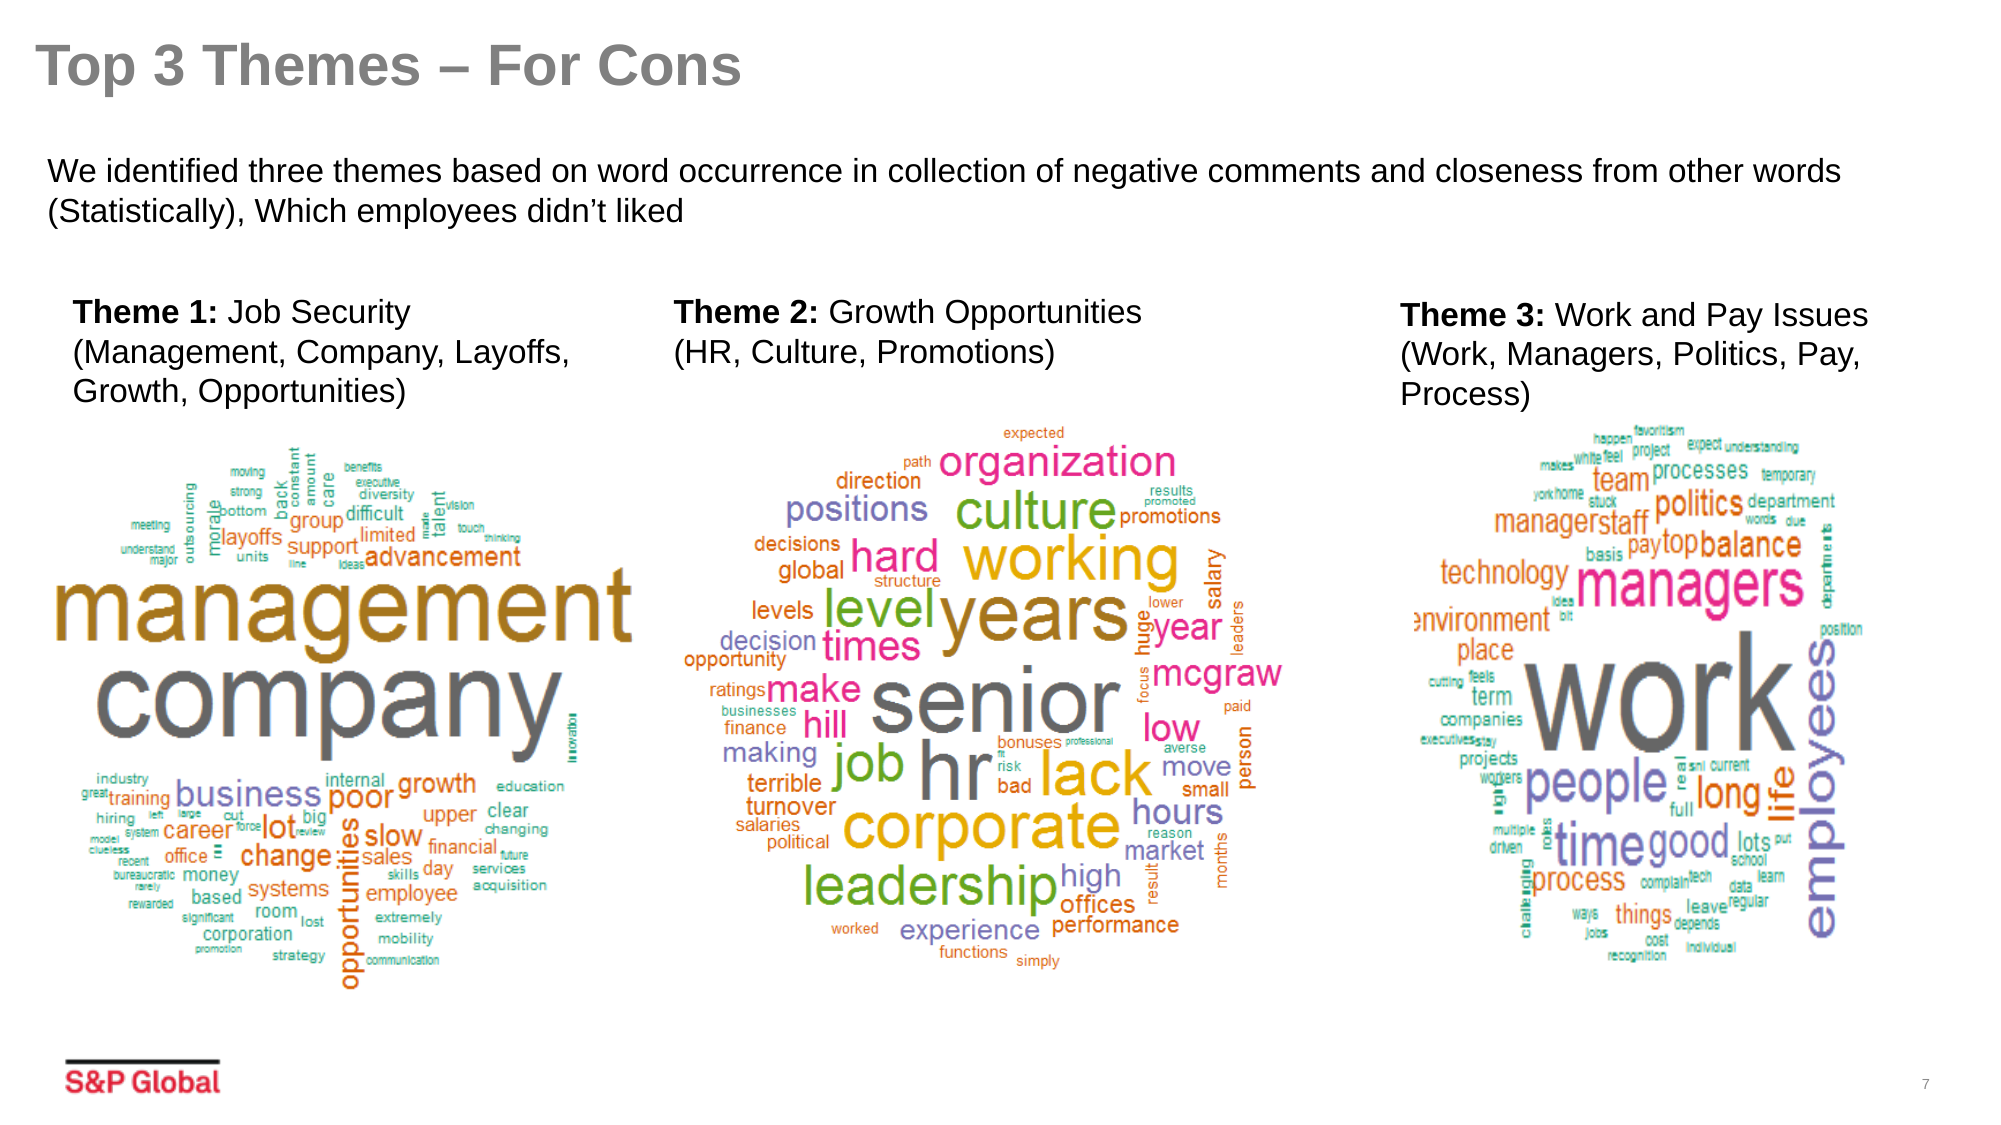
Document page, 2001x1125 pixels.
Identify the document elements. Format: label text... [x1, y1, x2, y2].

picture [42, 1057, 225, 1117]
picture [26, 376, 1992, 1068]
text_box Theme 3: Work and Pay Issues (Work, Managers, Politics, Pay, Process) [1385, 285, 1957, 395]
text_box Theme 1: Job Security (Management, Company, Layoffs, Growth, Opportunities) [57, 282, 630, 376]
text_box Theme 2: Growth Opportunities (HR, Culture, Promotions) [658, 283, 1230, 378]
title Top 3 Themes – For Cons [35, 27, 1899, 101]
text_box We identified three themes based on word occurrence in collection of negative comments and closeness from other words (Statistically), Which employees didn’t liked [32, 142, 2000, 237]
slide_number 7 [1851, 1067, 2000, 1125]
